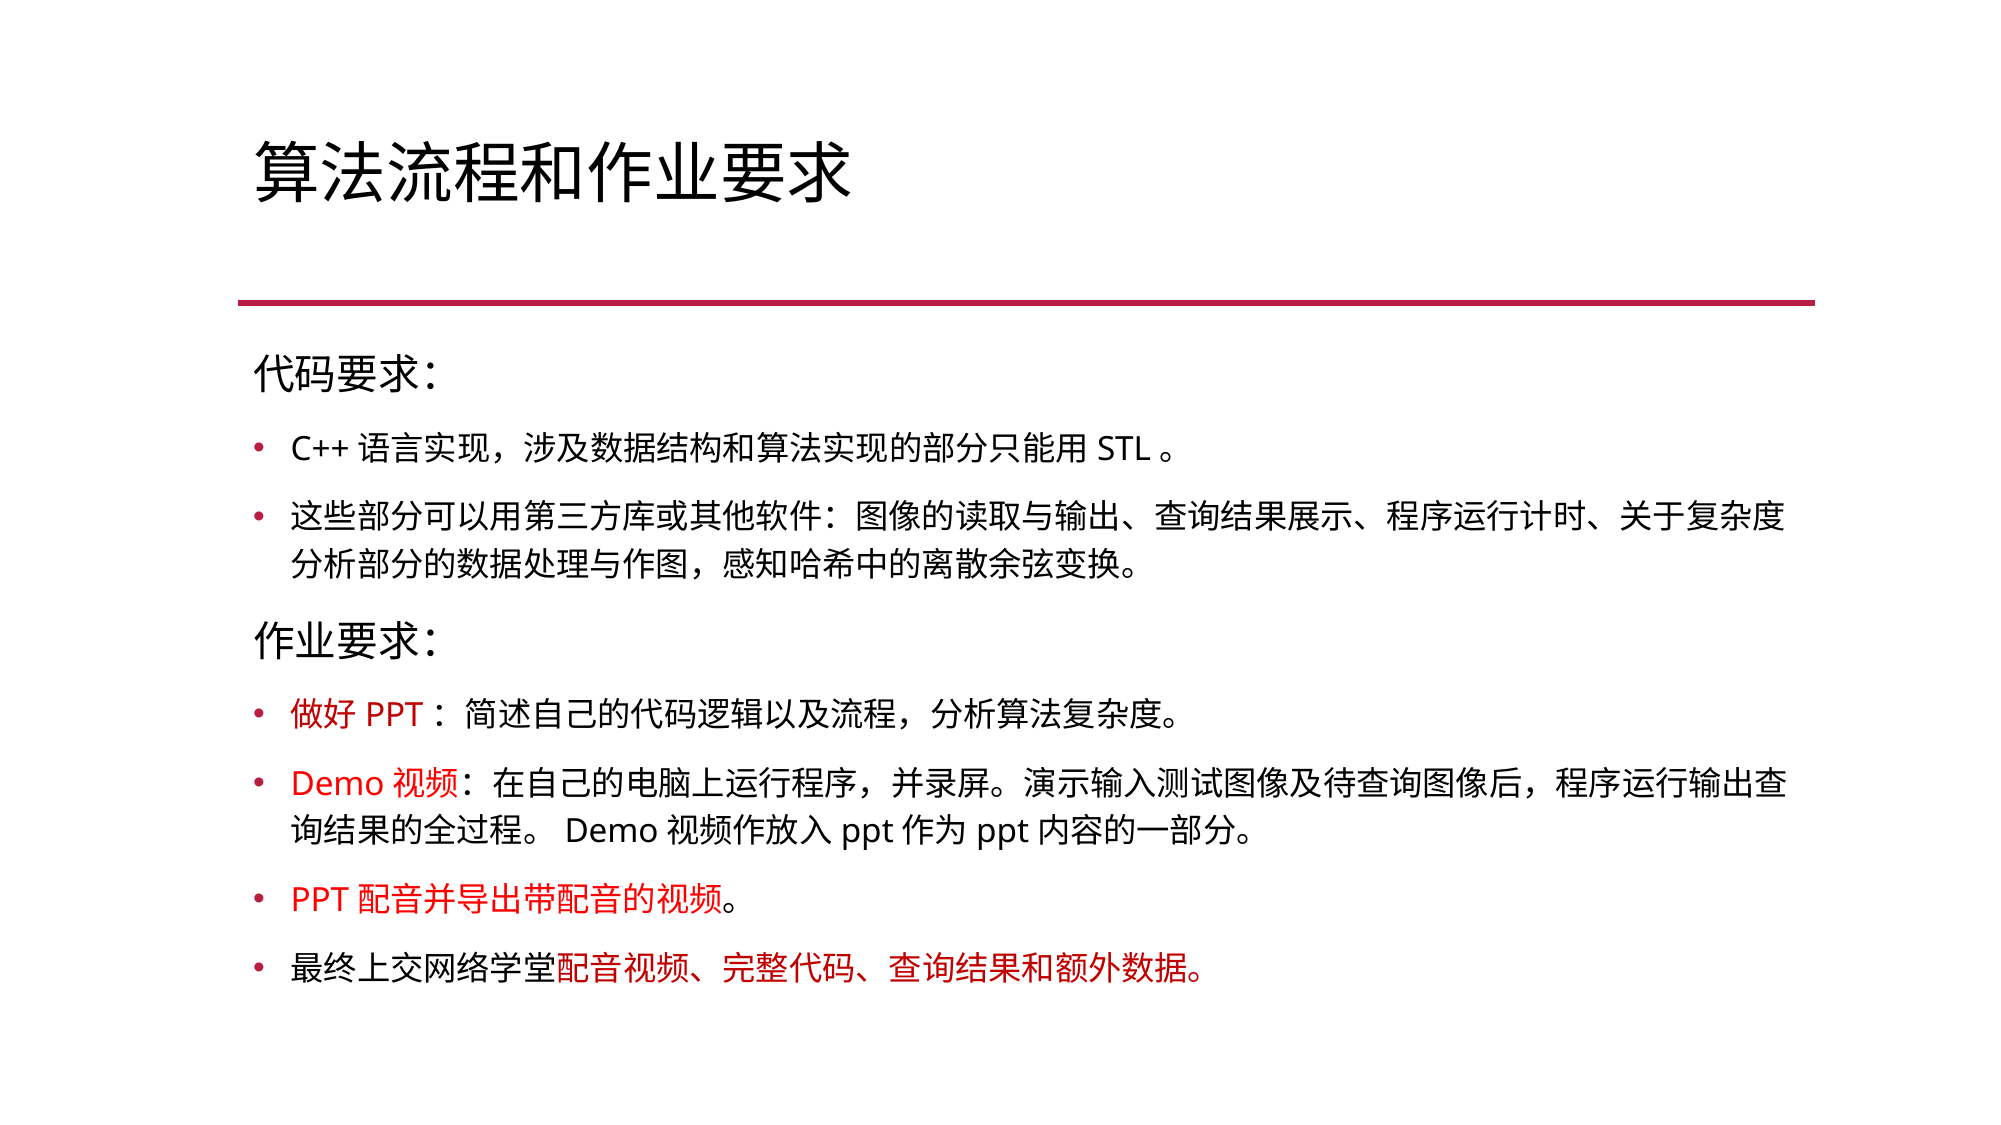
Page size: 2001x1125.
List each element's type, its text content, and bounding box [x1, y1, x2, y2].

title 算法流程和作业要求 [238, 131, 1814, 305]
list 代码要求： C++语言实现，涉及数据结构和算法实现的部分只能用STL。 这些部分可以用第三方库或其他软件：图像的读取与输出、查询结果展示、程序运行计时、关于复杂度分析部分的数据处理与作图，感知哈希中的离散余弦变换。 作业要求： 做好PPT：简述自己的代码逻辑以及流程，分析算法复杂度。 Demo视频：在自己的电脑上运行程序，并录屏。演示输入测试图像及待查询图像后，程序运行输出查询结果的全过程。Demo视频作放入ppt作为ppt内容的一部分。 PPT配音并导出带配音的视频。 最终上交网络学堂配音视频、完整代码、查询结果和额外数据。 [238, 330, 1814, 1046]
